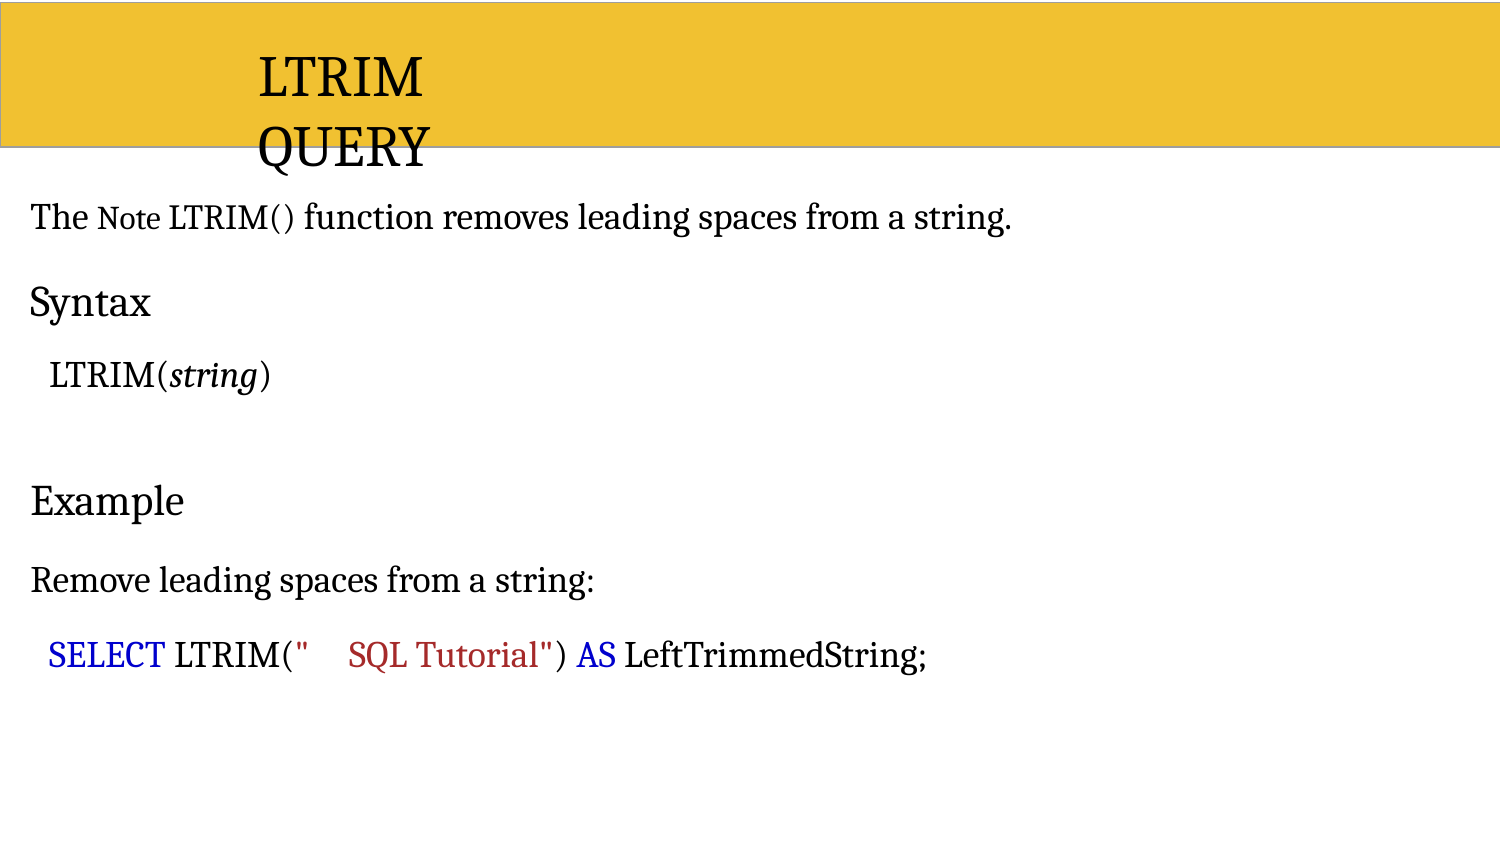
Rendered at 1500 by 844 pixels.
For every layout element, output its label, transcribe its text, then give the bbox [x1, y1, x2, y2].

text_box The Note LTRIM() function removes leading spaces from a string. Syntax LTRIM(string) Example Remove leading spaces from a string: SELECT LTRIM(" SQL Tutorial") AS LeftTrimmedString; [28, 190, 1052, 676]
title LTRIM QUERY [256, 36, 669, 180]
